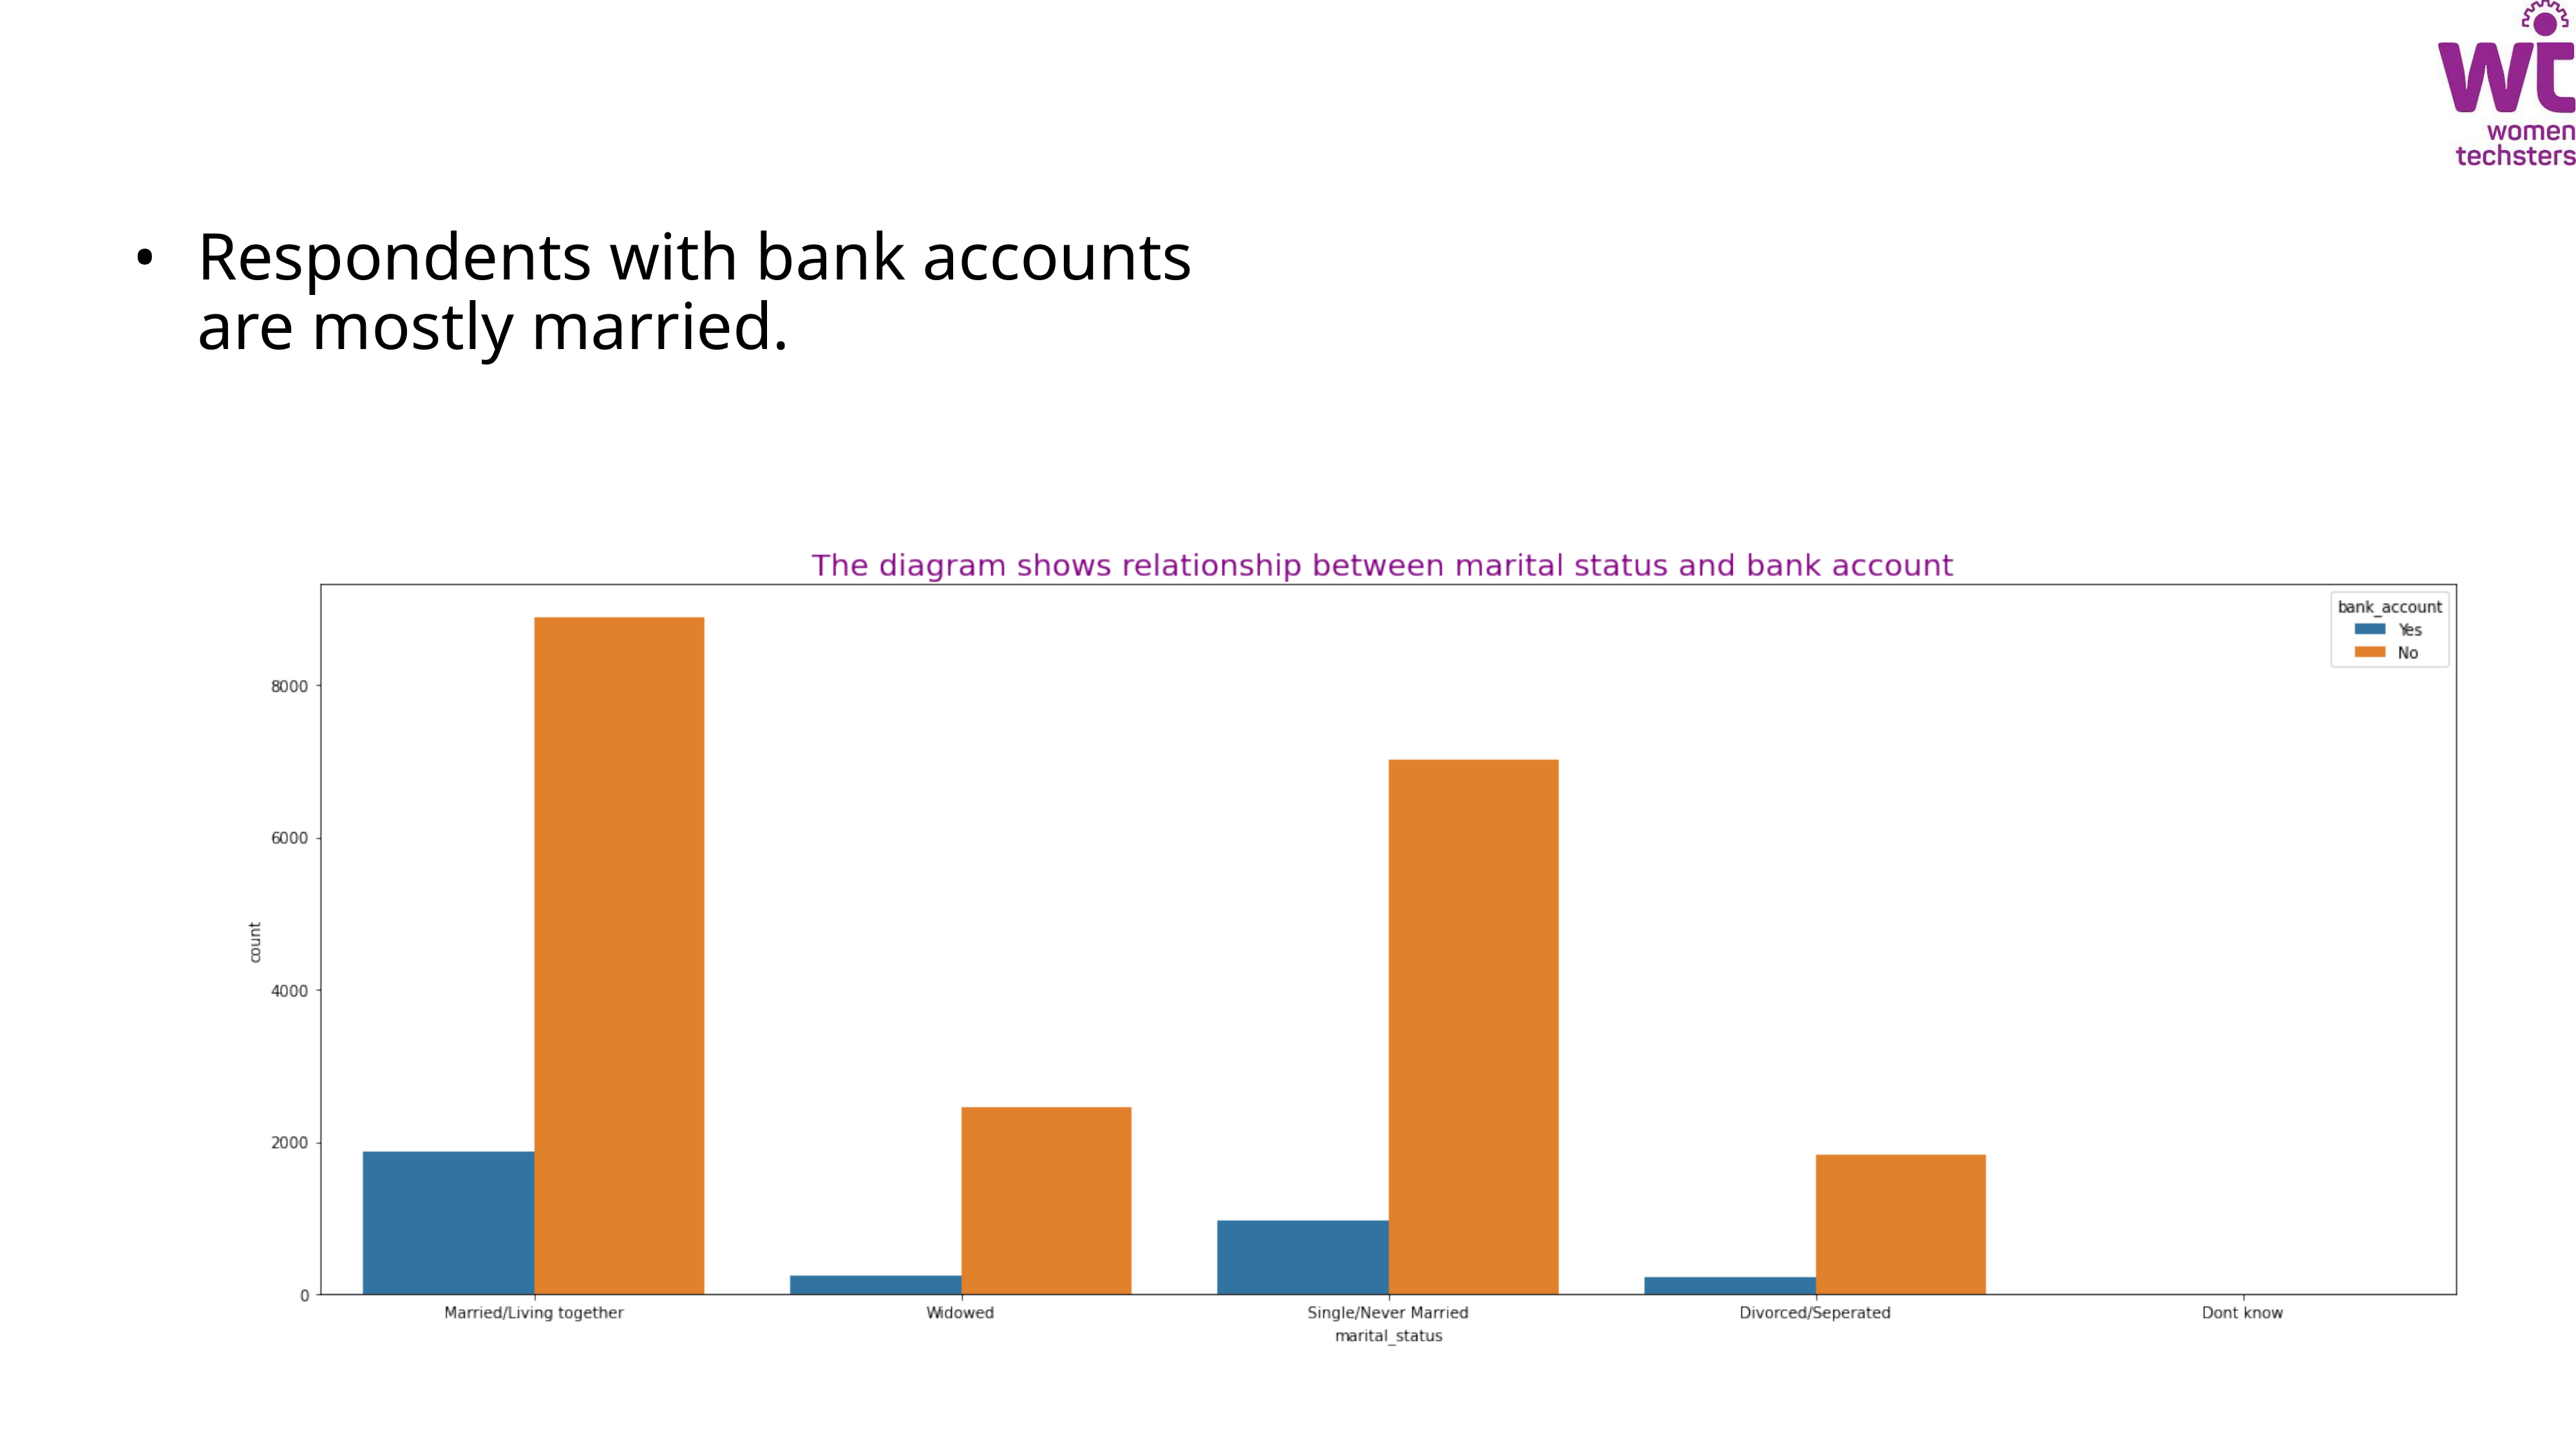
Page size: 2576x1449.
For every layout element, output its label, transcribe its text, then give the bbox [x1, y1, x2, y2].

list Respondents with bank accounts are mostly married. [127, 81, 2449, 1321]
picture [2438, 0, 2576, 166]
picture [229, 502, 2467, 1368]
